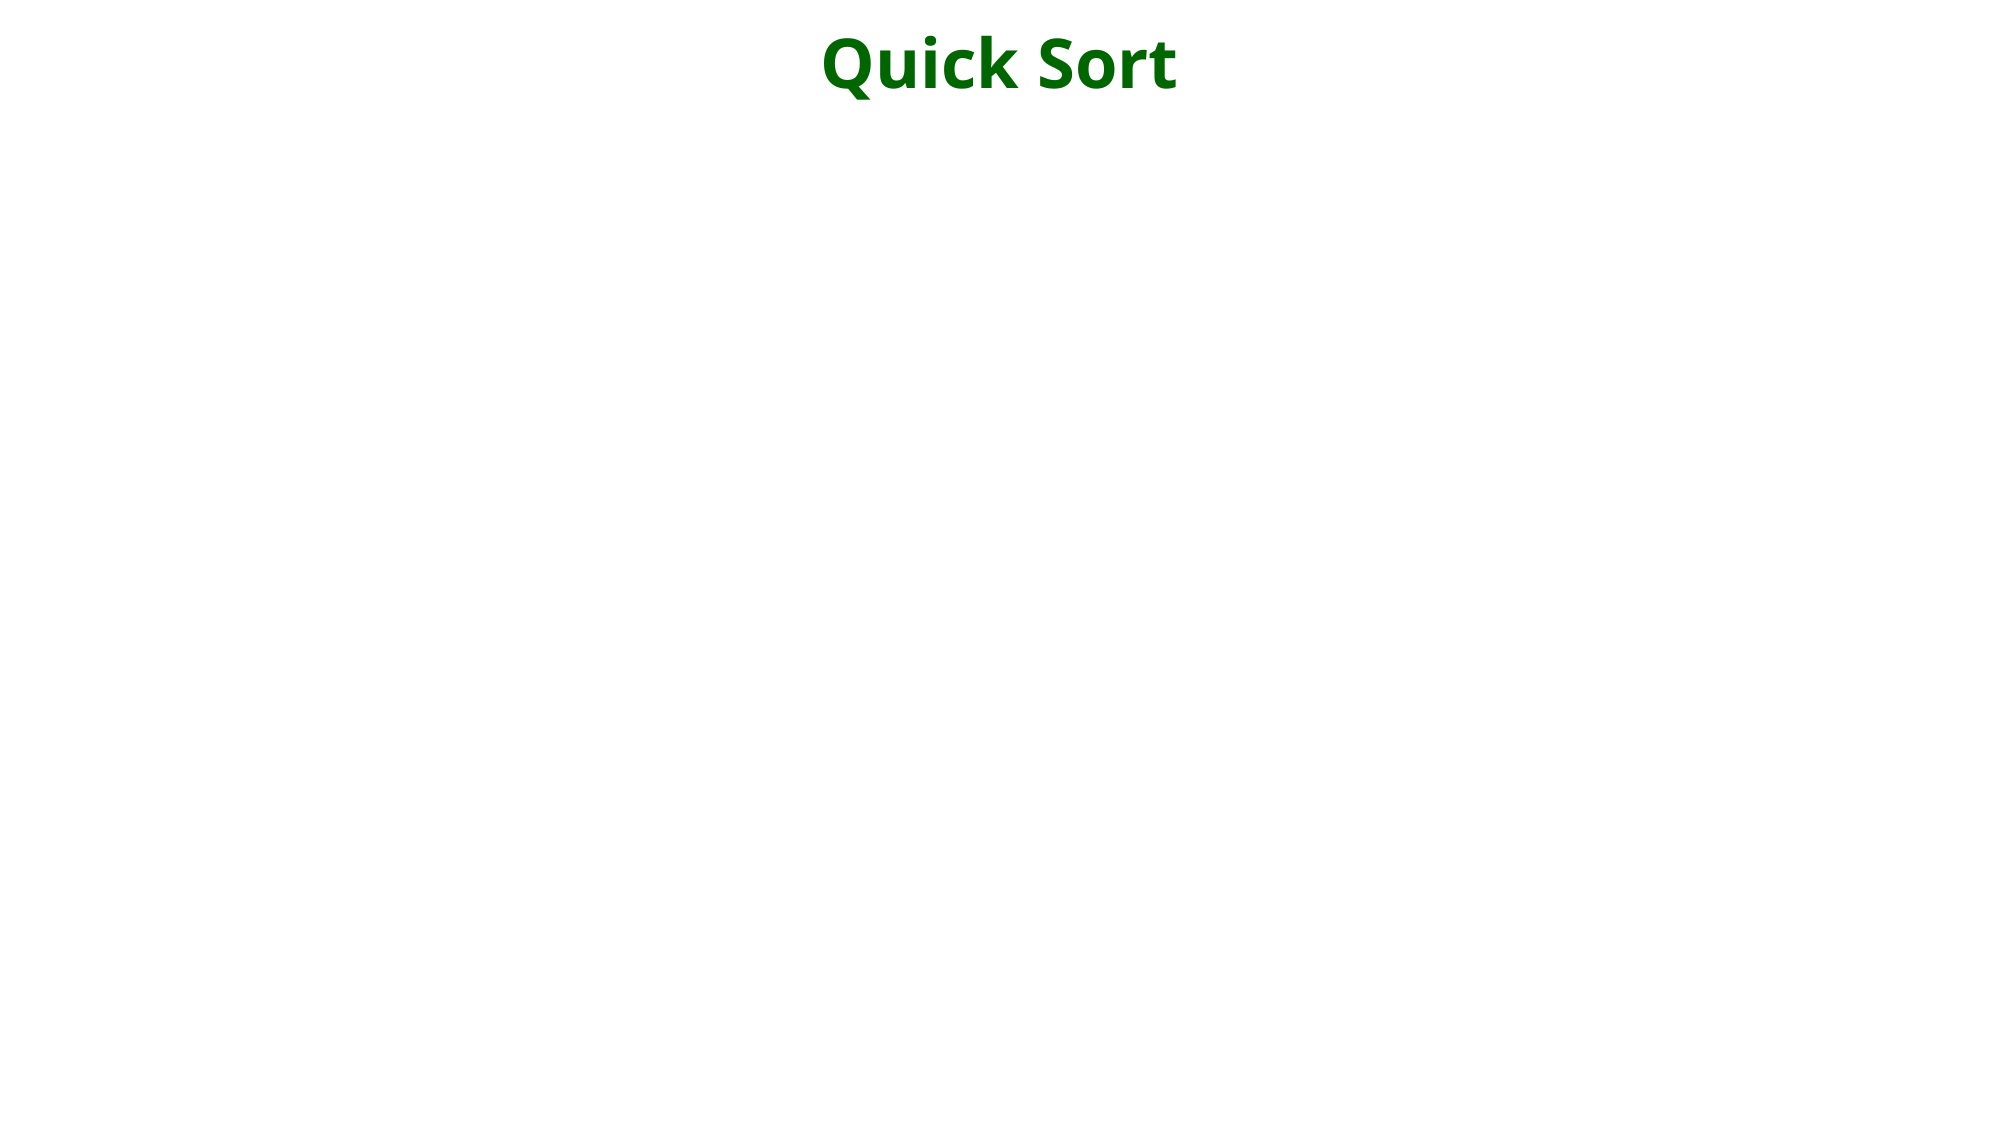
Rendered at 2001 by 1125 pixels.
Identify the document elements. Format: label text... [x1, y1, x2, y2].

title Quick Sort [137, 21, 1863, 112]
